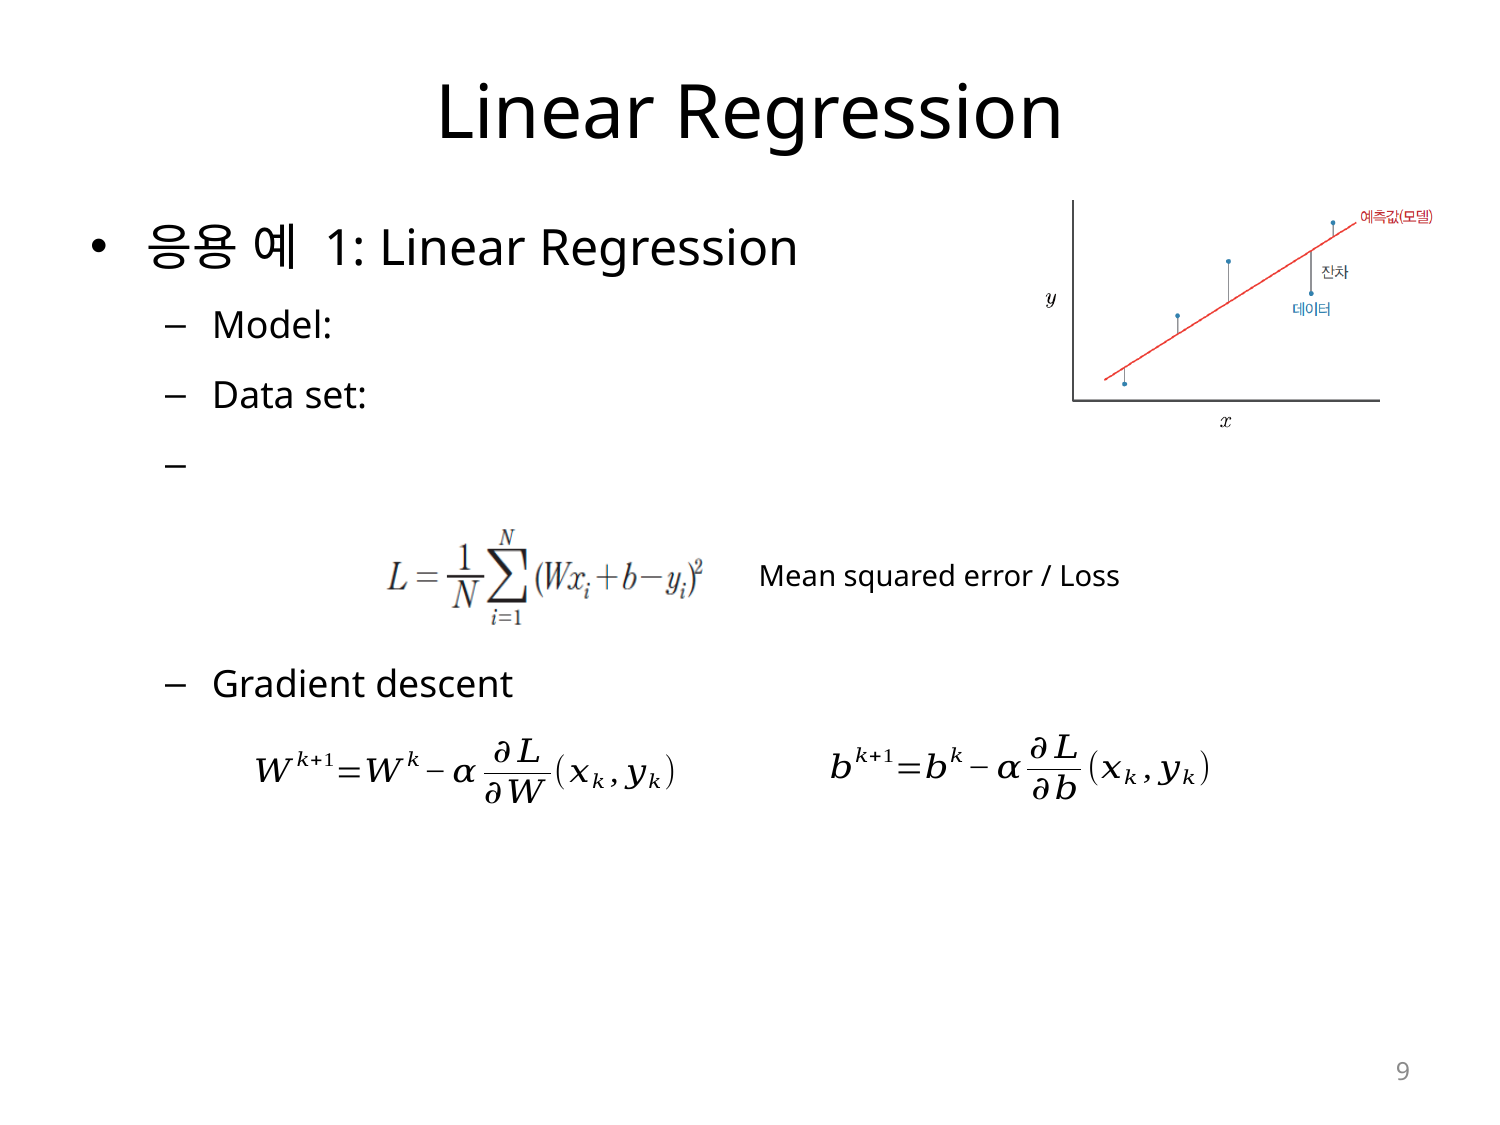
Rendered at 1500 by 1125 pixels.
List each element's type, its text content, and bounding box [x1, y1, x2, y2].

picture [353, 514, 724, 636]
title Linear Regression [75, 45, 1425, 173]
picture [1038, 190, 1441, 440]
slide_number 9 [1074, 1042, 1425, 1103]
text_box Mean squared error / Loss [743, 550, 1136, 600]
